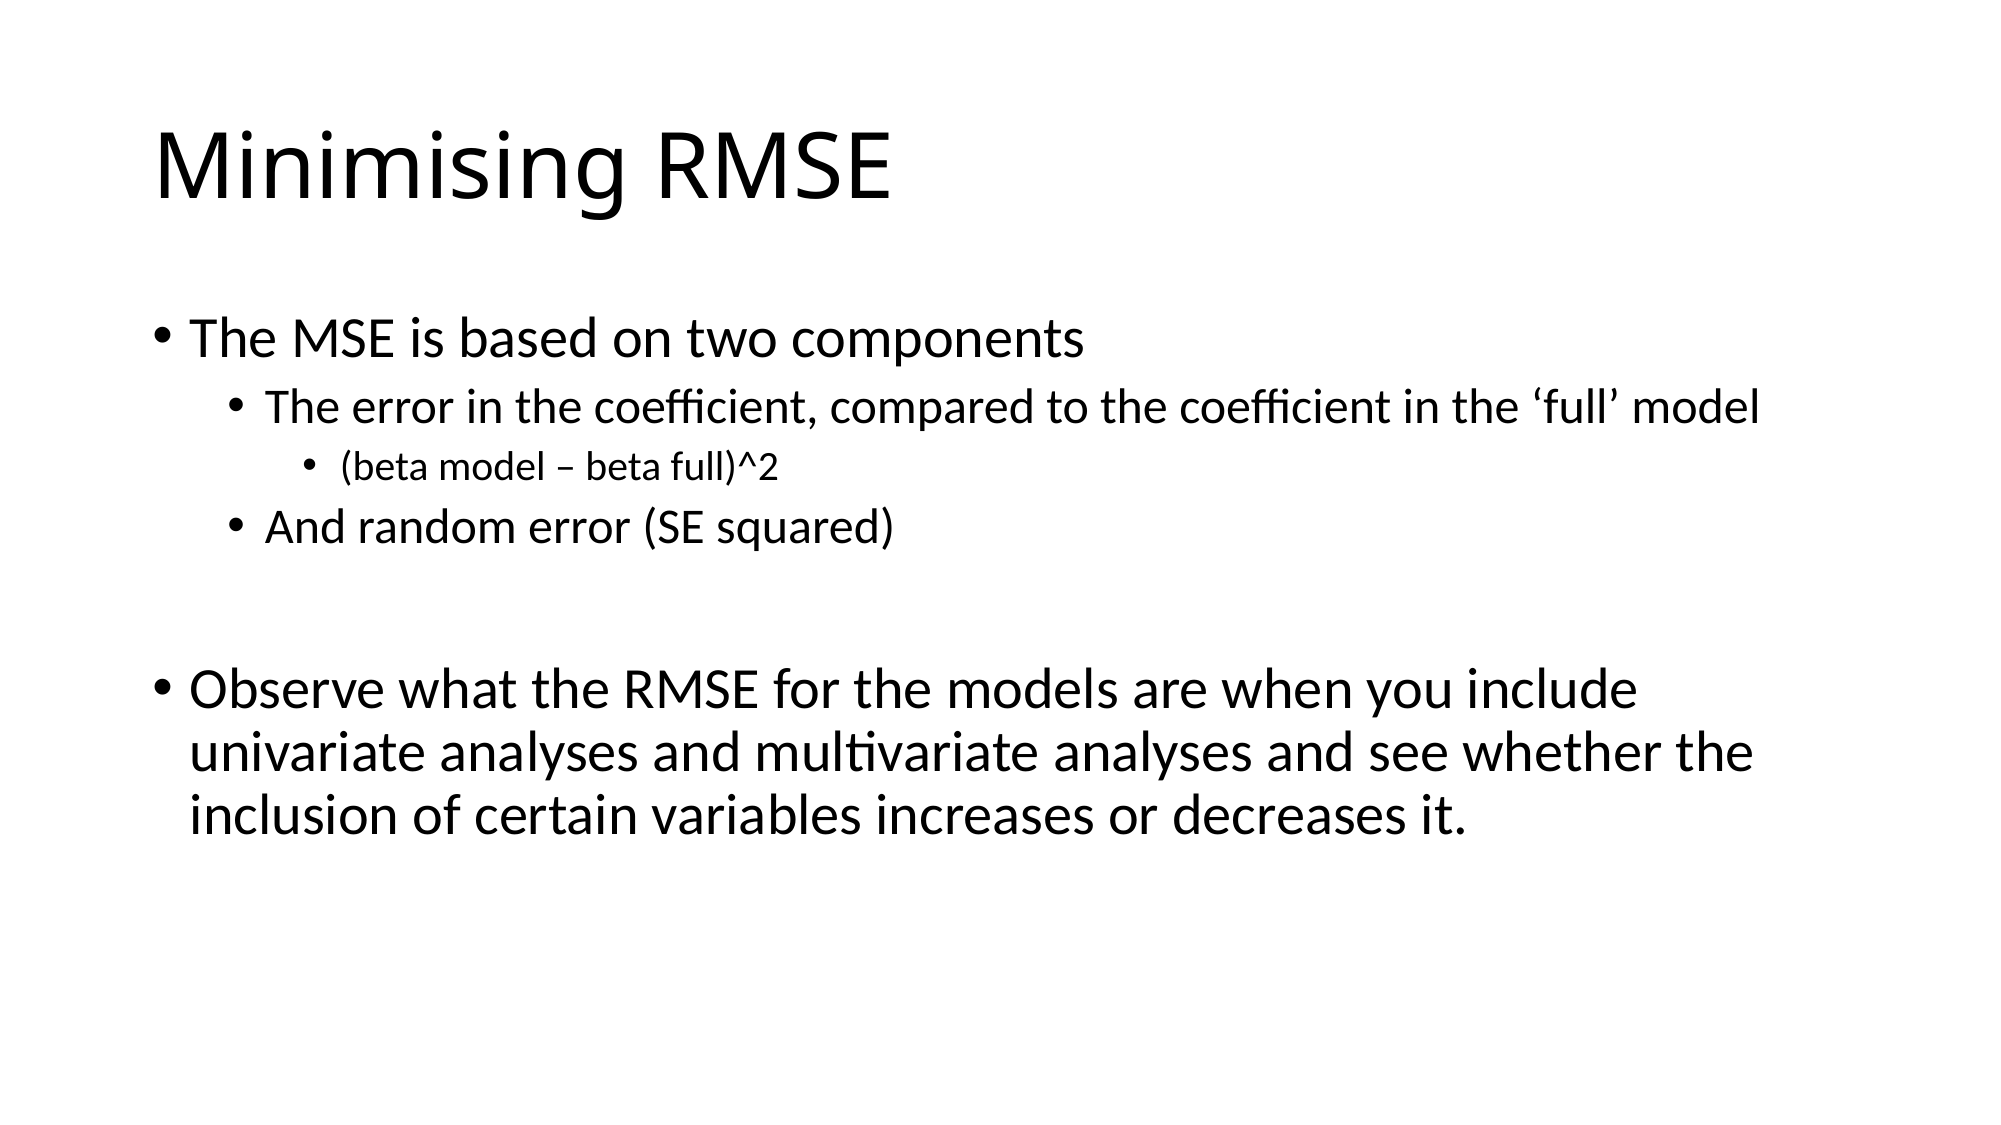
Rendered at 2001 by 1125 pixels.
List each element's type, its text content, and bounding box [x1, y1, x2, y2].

list The MSE is based on two components The error in the coefficient, compared to the coefficient in the ‘full’ model (beta model – beta full)^2 And random error (SE squared) Observe what the RMSE for the models are when you include univariate analyses and multivariate analyses and see whether the inclusion of certain variables increases or decreases it. [137, 299, 1863, 1014]
title Minimising RMSE [137, 59, 1863, 278]
